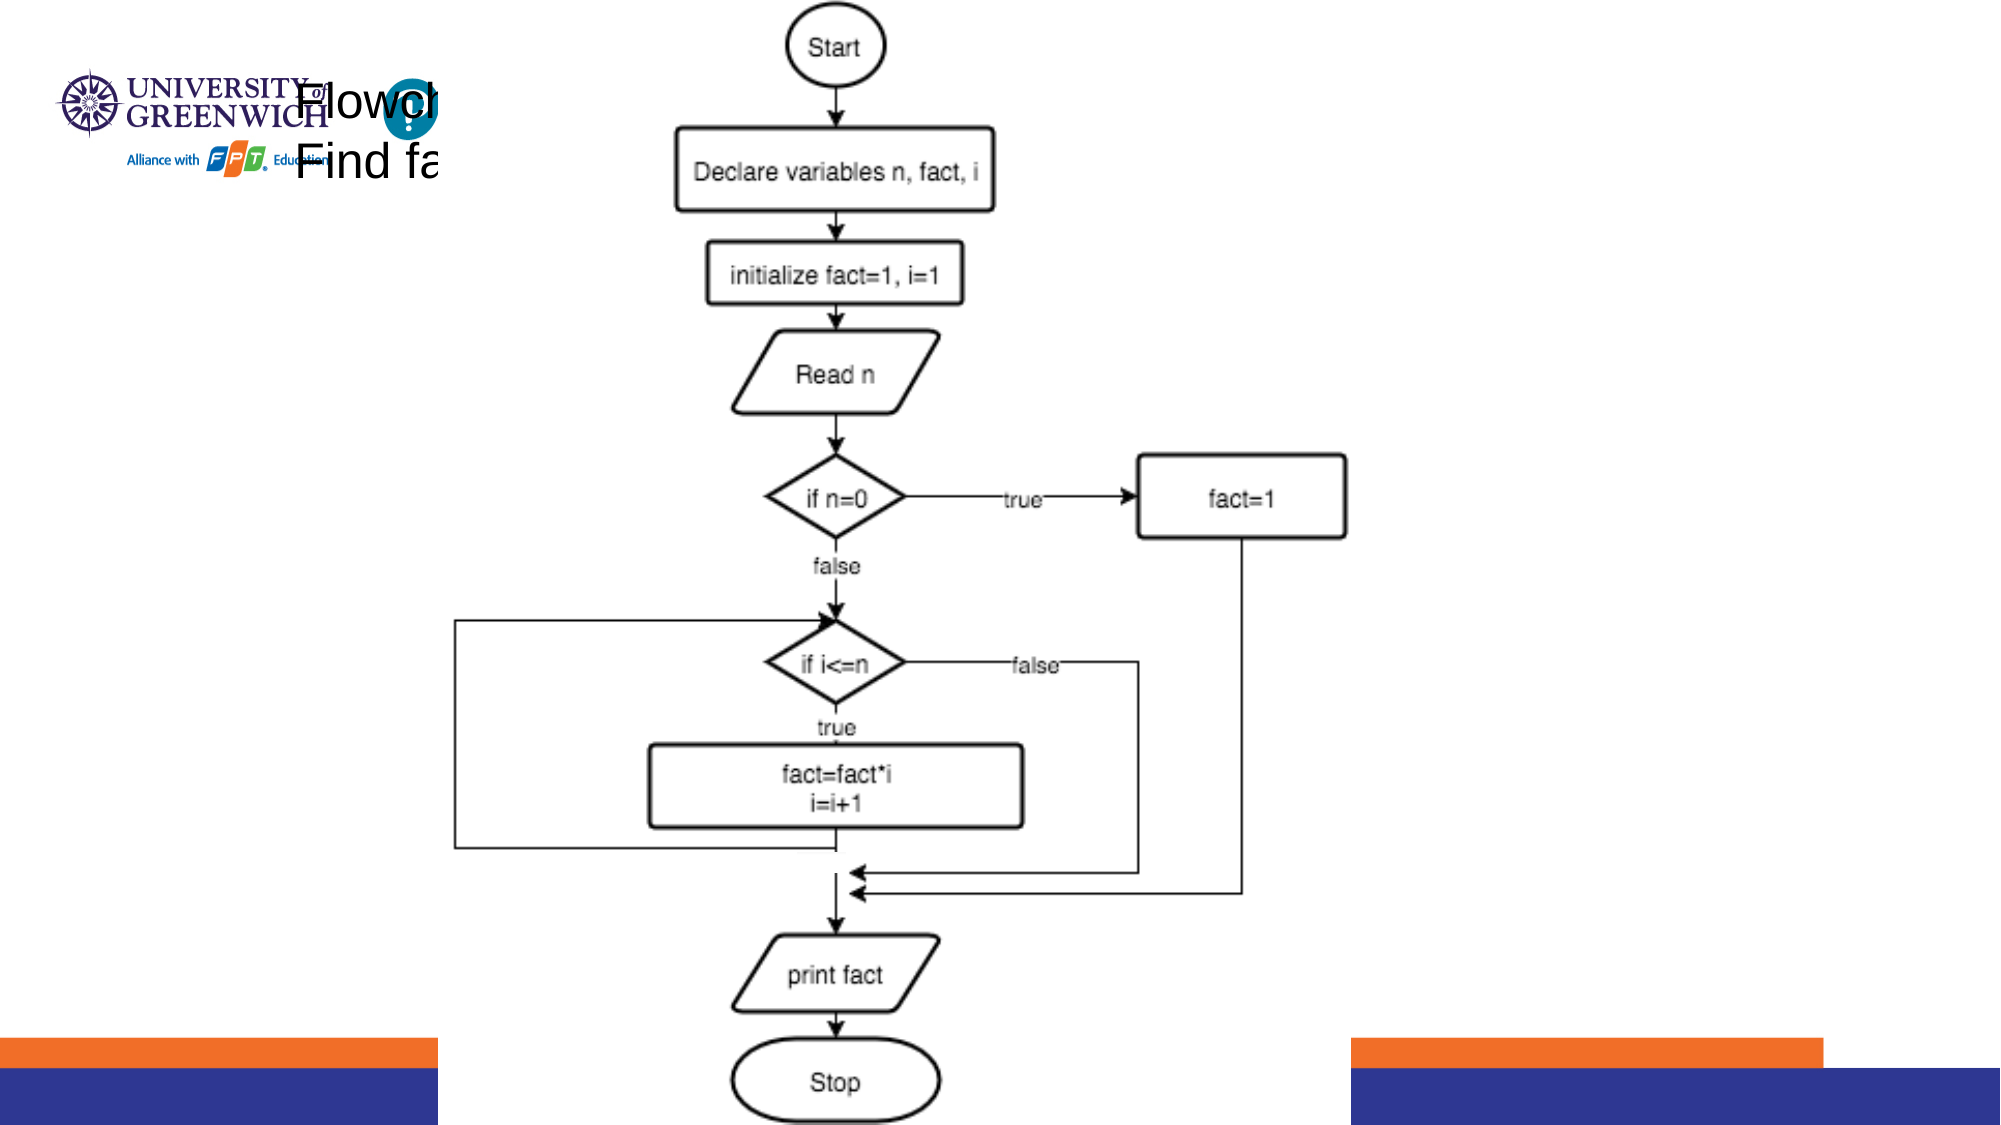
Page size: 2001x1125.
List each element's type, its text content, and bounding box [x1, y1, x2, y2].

picture [1351, 0, 2000, 1125]
text_box Flowchart Find factorial number algorithm [279, 60, 433, 196]
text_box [438, 0, 1351, 1125]
picture [0, 0, 438, 1125]
